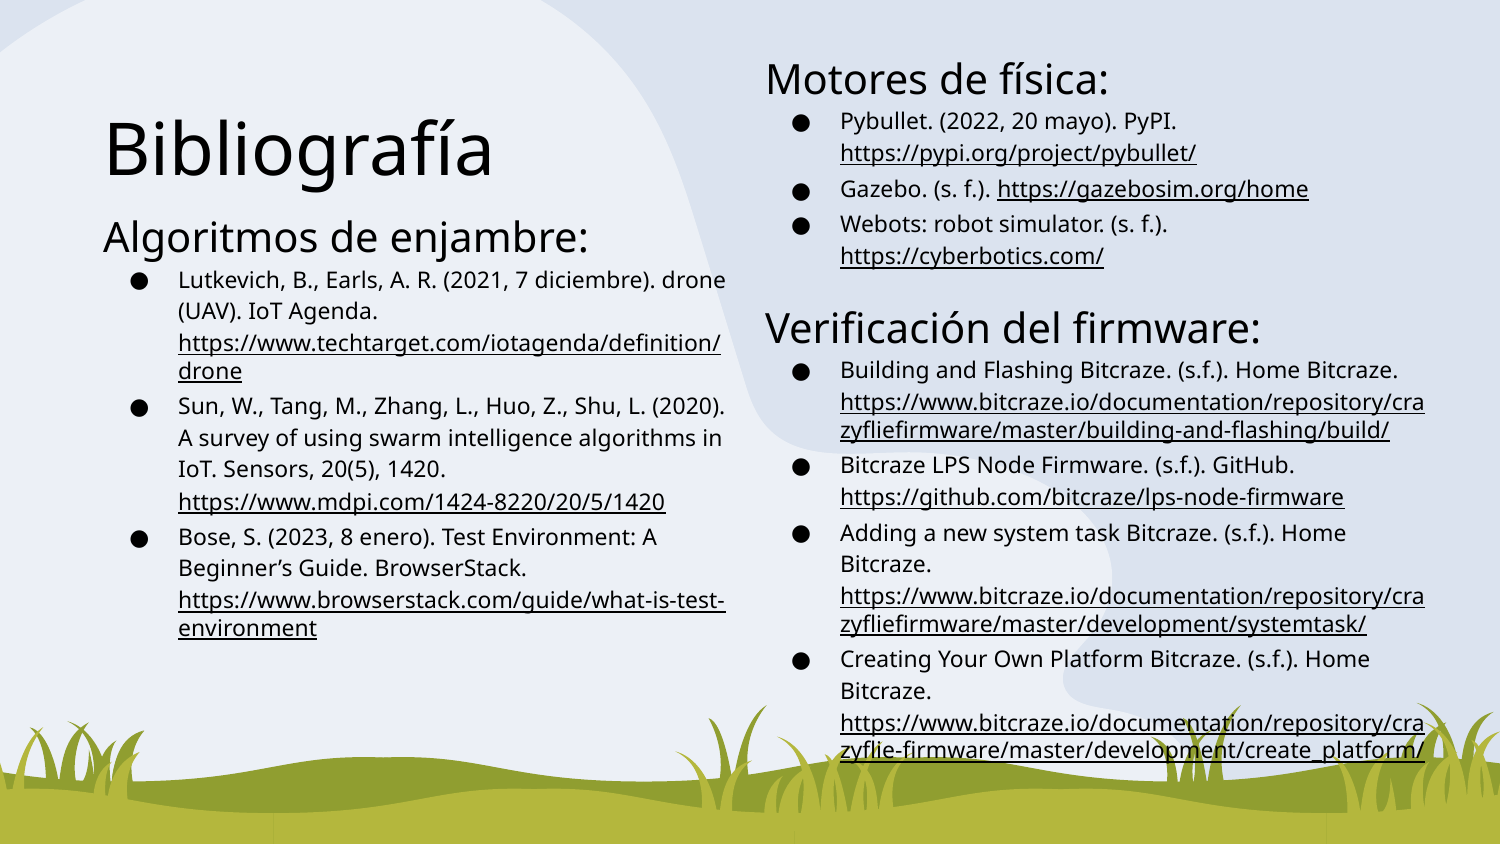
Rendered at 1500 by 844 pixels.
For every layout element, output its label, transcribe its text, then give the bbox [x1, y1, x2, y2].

list Algoritmos de enjambre: Lutkevich, B., Earls, A. R. (2021, 7 diciembre). drone (UAV). IoT Agenda. https://www.techtarget.com/iotagenda/definition/drone Sun, W., Tang, M., Zhang, L., Huo, Z., Shu, L. (2020). A survey of using swarm intelligence algorithms in IoT. Sensors, 20(5), 1420. https://www.mdpi.com/1424-8220/20/5/1420 Bose, S. (2023, 8 enero). Test Environment: A Beginner’s Guide. BrowserStack. https://www.browserstack.com/guide/what-is-test-environment [88, 188, 750, 747]
title Bibliografía [88, 87, 750, 182]
list Motores de física: Pybullet. (2022, 20 mayo). PyPI. https://pypi.org/project/pybullet/ Gazebo. (s. f.). https://gazebosim.org/home Webots: robot simulator. (s. f.). https://cyberbotics.com/ Verificación del firmware: Building and Flashing Bitcraze. (s.f.). Home Bitcraze. https://www.bitcraze.io/documentation/repository/crazyfliefirmware/master/building-and-flashing/build/ Bitcraze LPS Node Firmware. (s.f.). GitHub. https://github.com/bitcraze/lps-node-firmware Adding a new system task Bitcraze. (s.f.). Home Bitcraze. https://www.bitcraze.io/documentation/repository/crazyfliefirmware/master/development/systemtask/ Creating Your Own Platform Bitcraze. (s.f.). Home Bitcraze. https://www.bitcraze.io/documentation/repository/crazyflie-firmware/master/development/create_platform/ [750, 29, 1446, 747]
